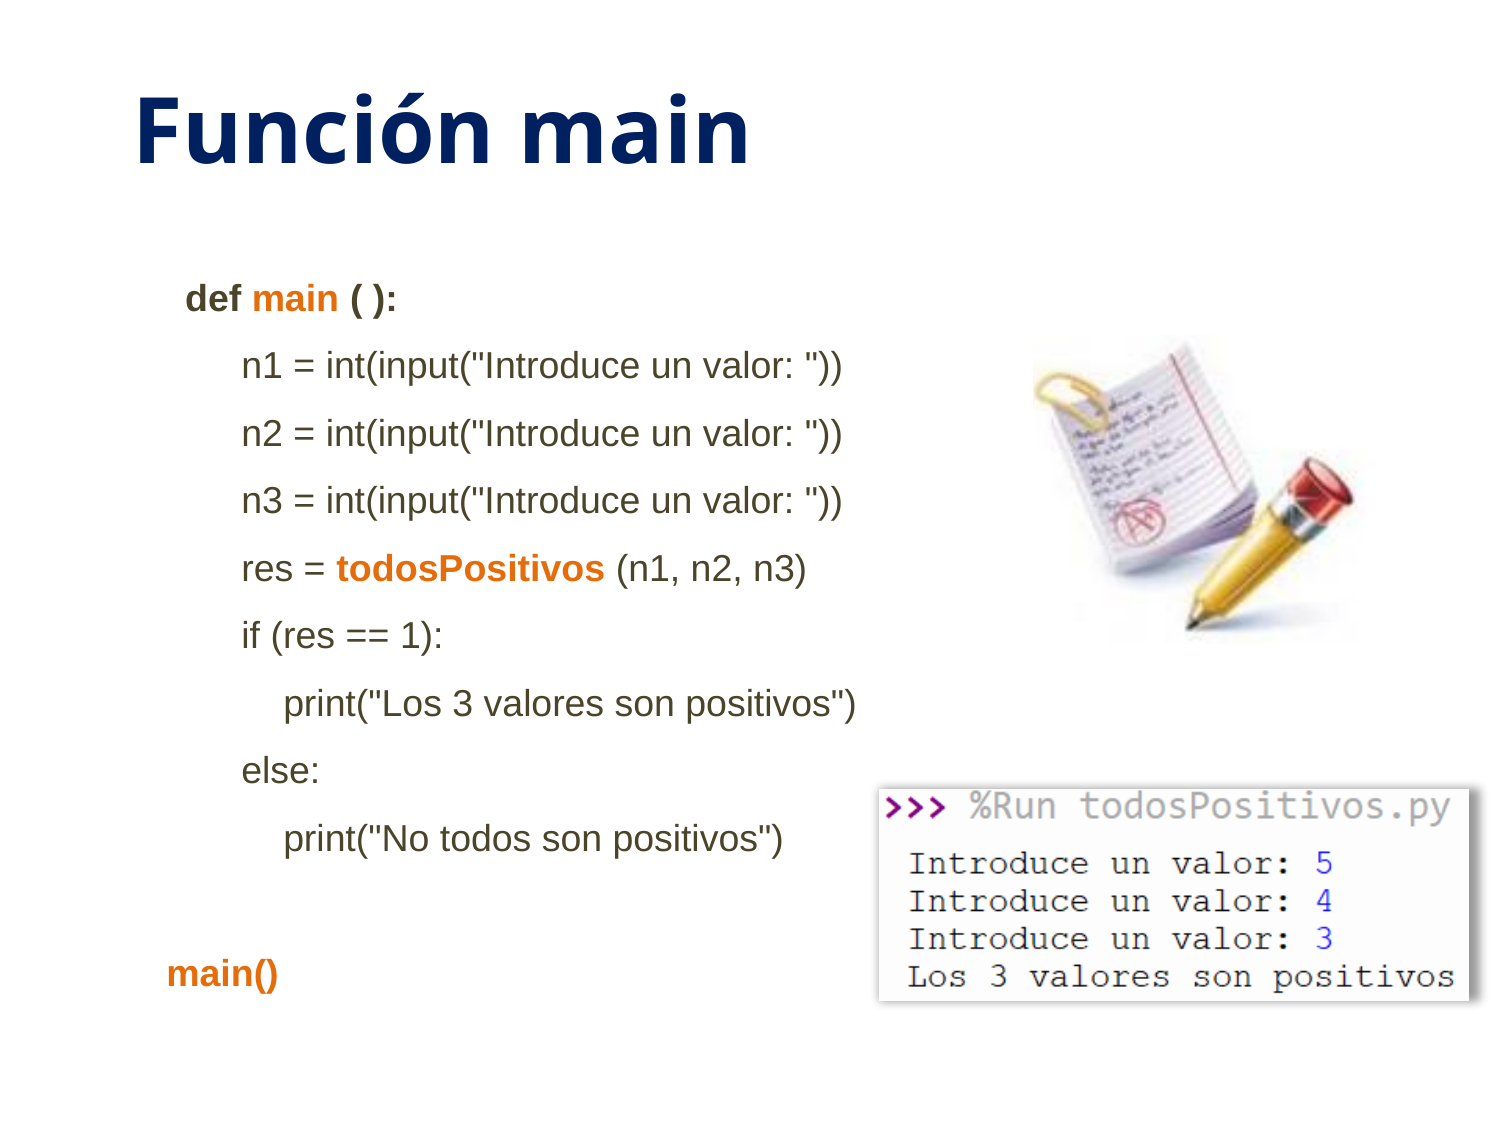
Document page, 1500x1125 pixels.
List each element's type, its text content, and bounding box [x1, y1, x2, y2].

text_box Función main [0, 0, 1080, 254]
text_box def main ( ): n1 = int(input("Introduce un valor: ")) n2 = int(input("Introduce un valor: ")) n3 = int(input("Introduce un valor: ")) res = todosPositivos (n1, n2, n3) if (res == 1): print("Los 3 valores son positivos") else: print("No todos son positivos") main() [76, 254, 987, 1001]
picture [1033, 335, 1366, 644]
picture [879, 788, 1470, 1001]
